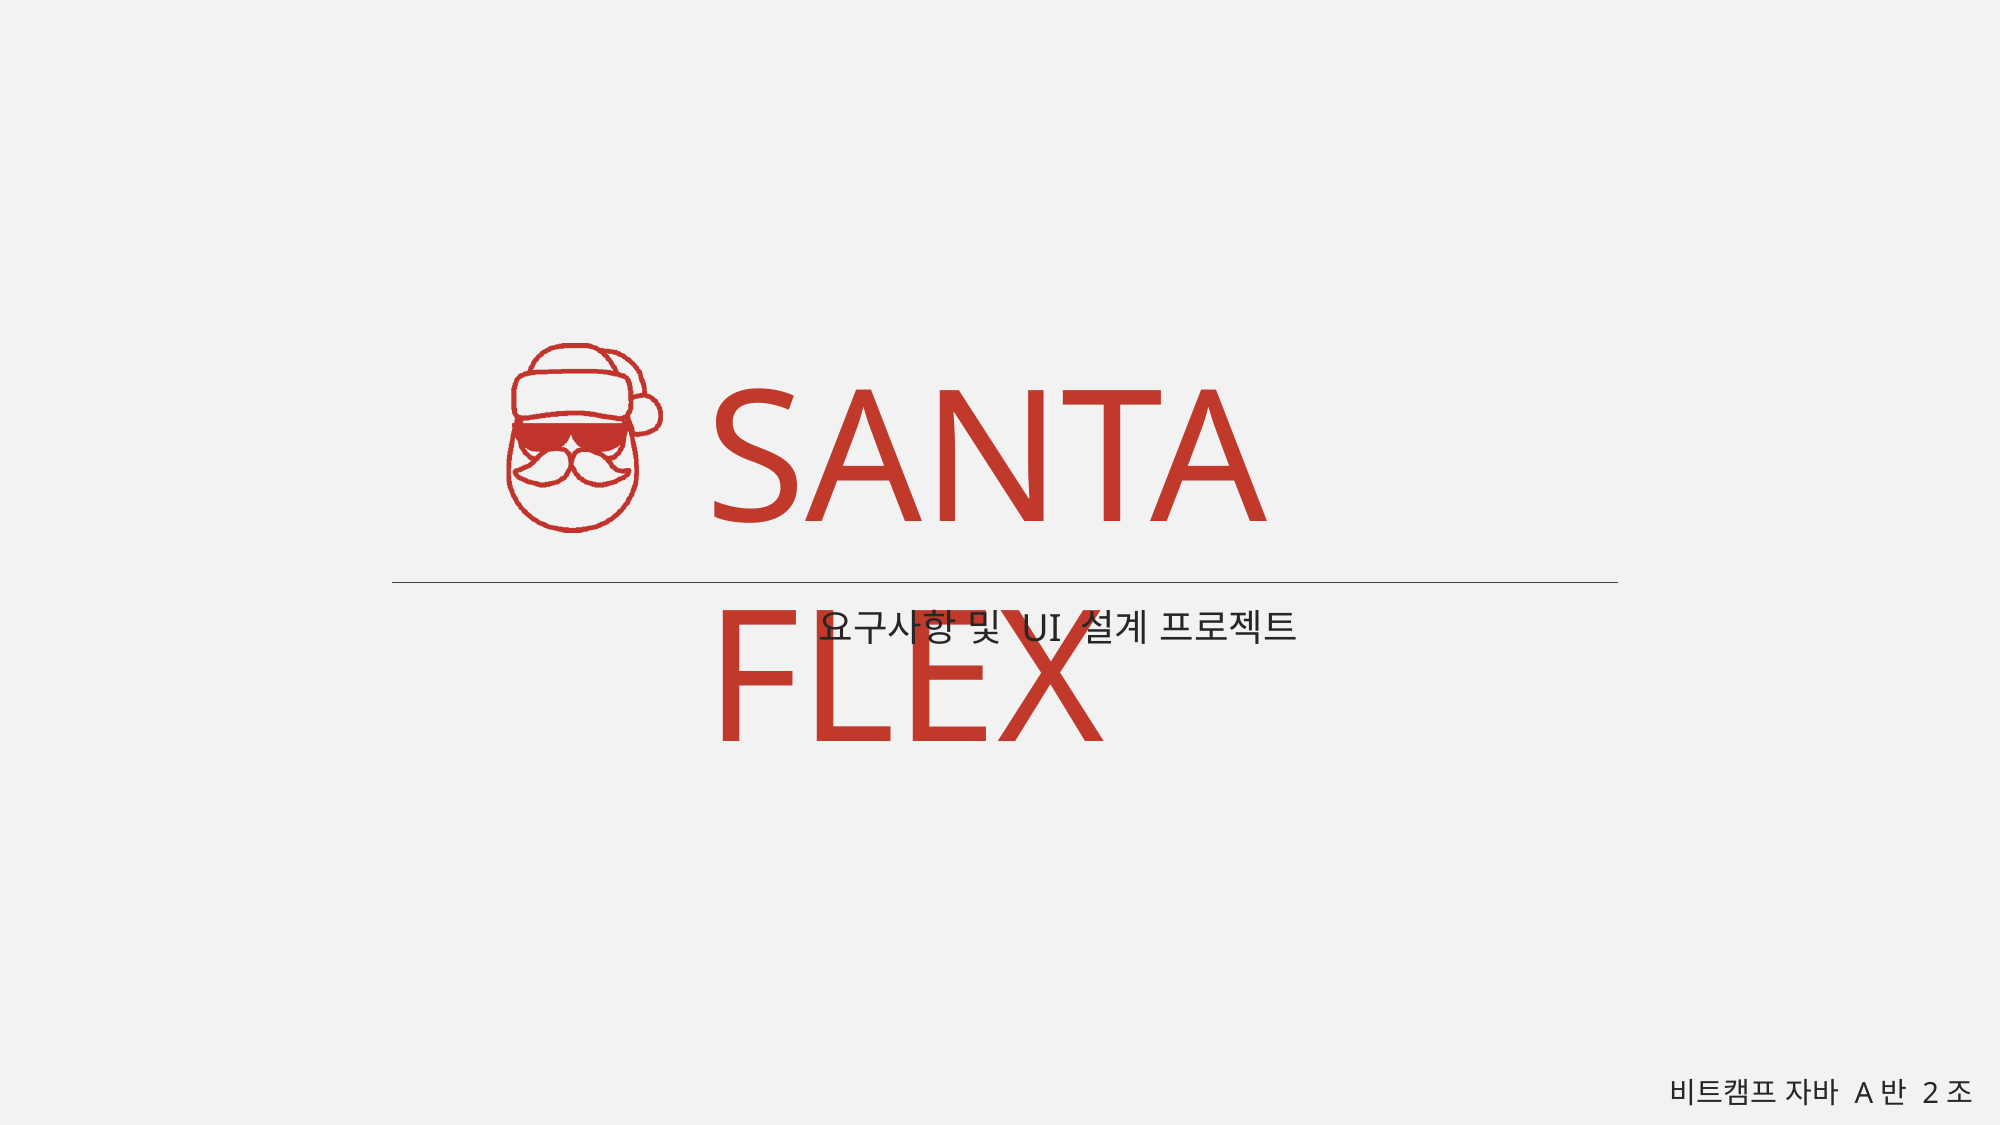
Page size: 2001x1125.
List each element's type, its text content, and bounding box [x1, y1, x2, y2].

text_box SANTA FLEX [690, 331, 1561, 582]
text_box 요구사항 및 UI 설계 프로젝트 [804, 596, 1313, 657]
text_box SANTA FLEX [690, 583, 1561, 786]
picture [497, 333, 666, 542]
text_box 비트캠프 자바 A반 2조 [1654, 1066, 1989, 1117]
